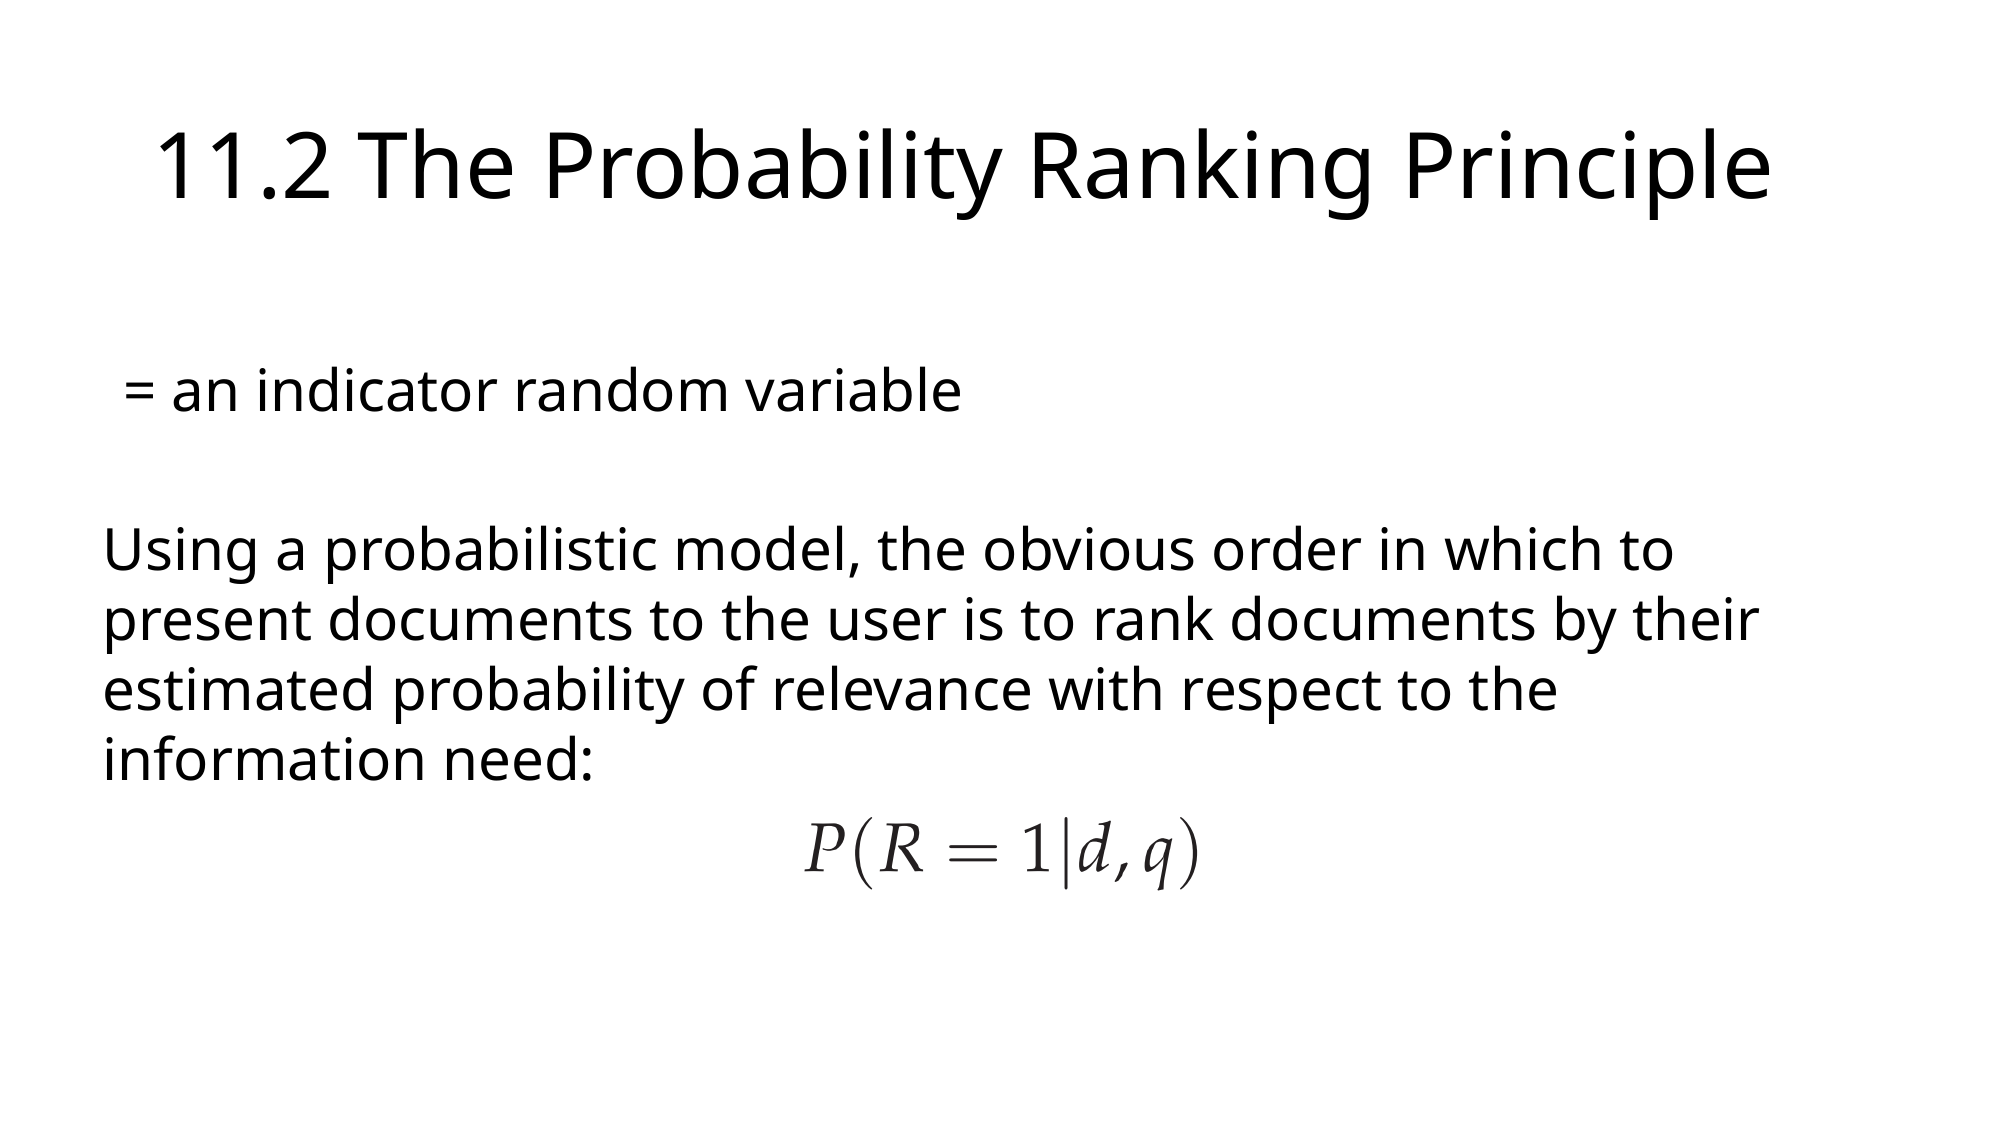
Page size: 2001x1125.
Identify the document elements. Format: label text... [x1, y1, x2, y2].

picture [796, 800, 1204, 899]
title 11.2 The Probability Ranking Principle [137, 59, 1863, 278]
text_box Using a probabilistic model, the obvious order in which to present documents to the user is to rank documents by their estimated probability of relevance with respect to the information need: [88, 504, 1912, 800]
